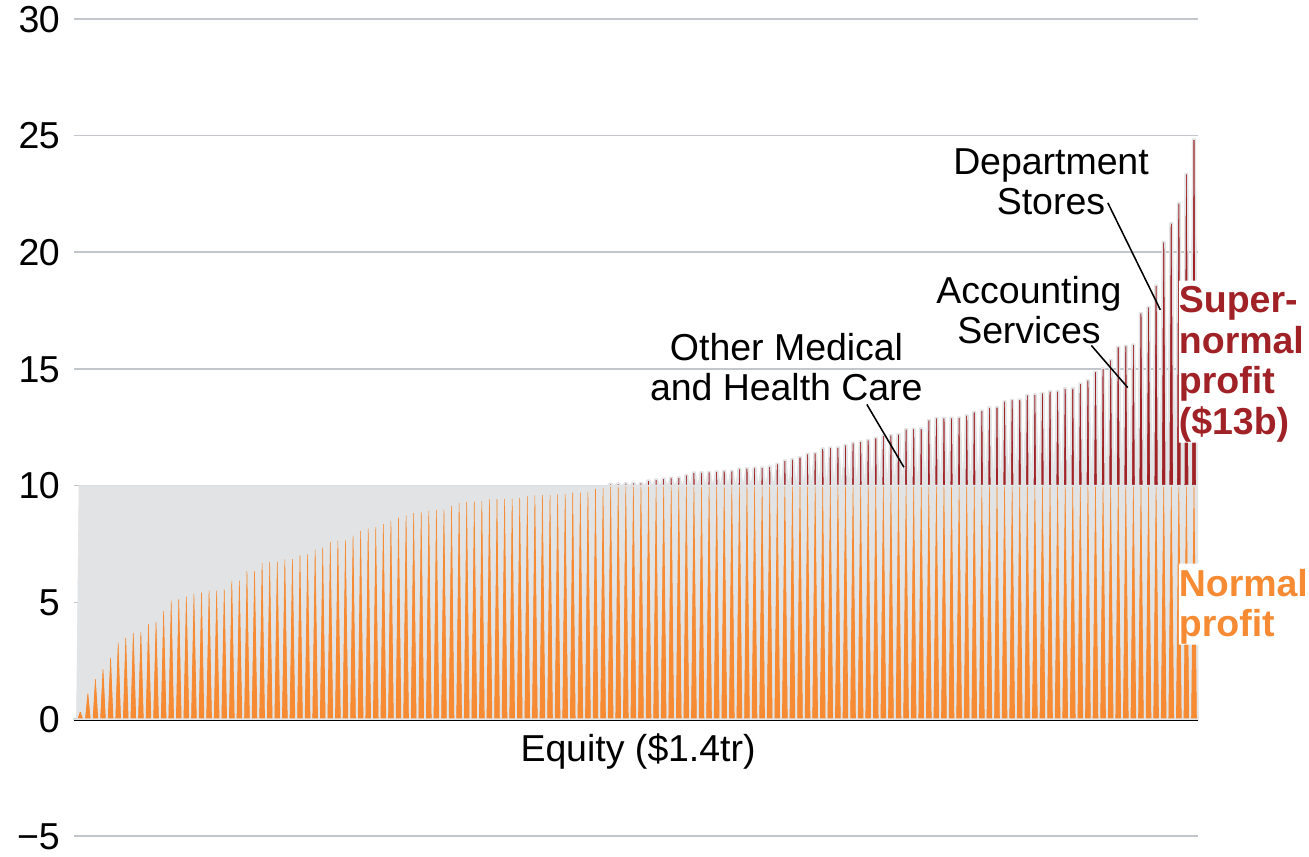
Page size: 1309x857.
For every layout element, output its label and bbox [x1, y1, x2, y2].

text_box [866, 404, 905, 468]
chart [0, 0, 1309, 857]
text_box [1091, 345, 1128, 388]
text_box [1107, 202, 1161, 311]
